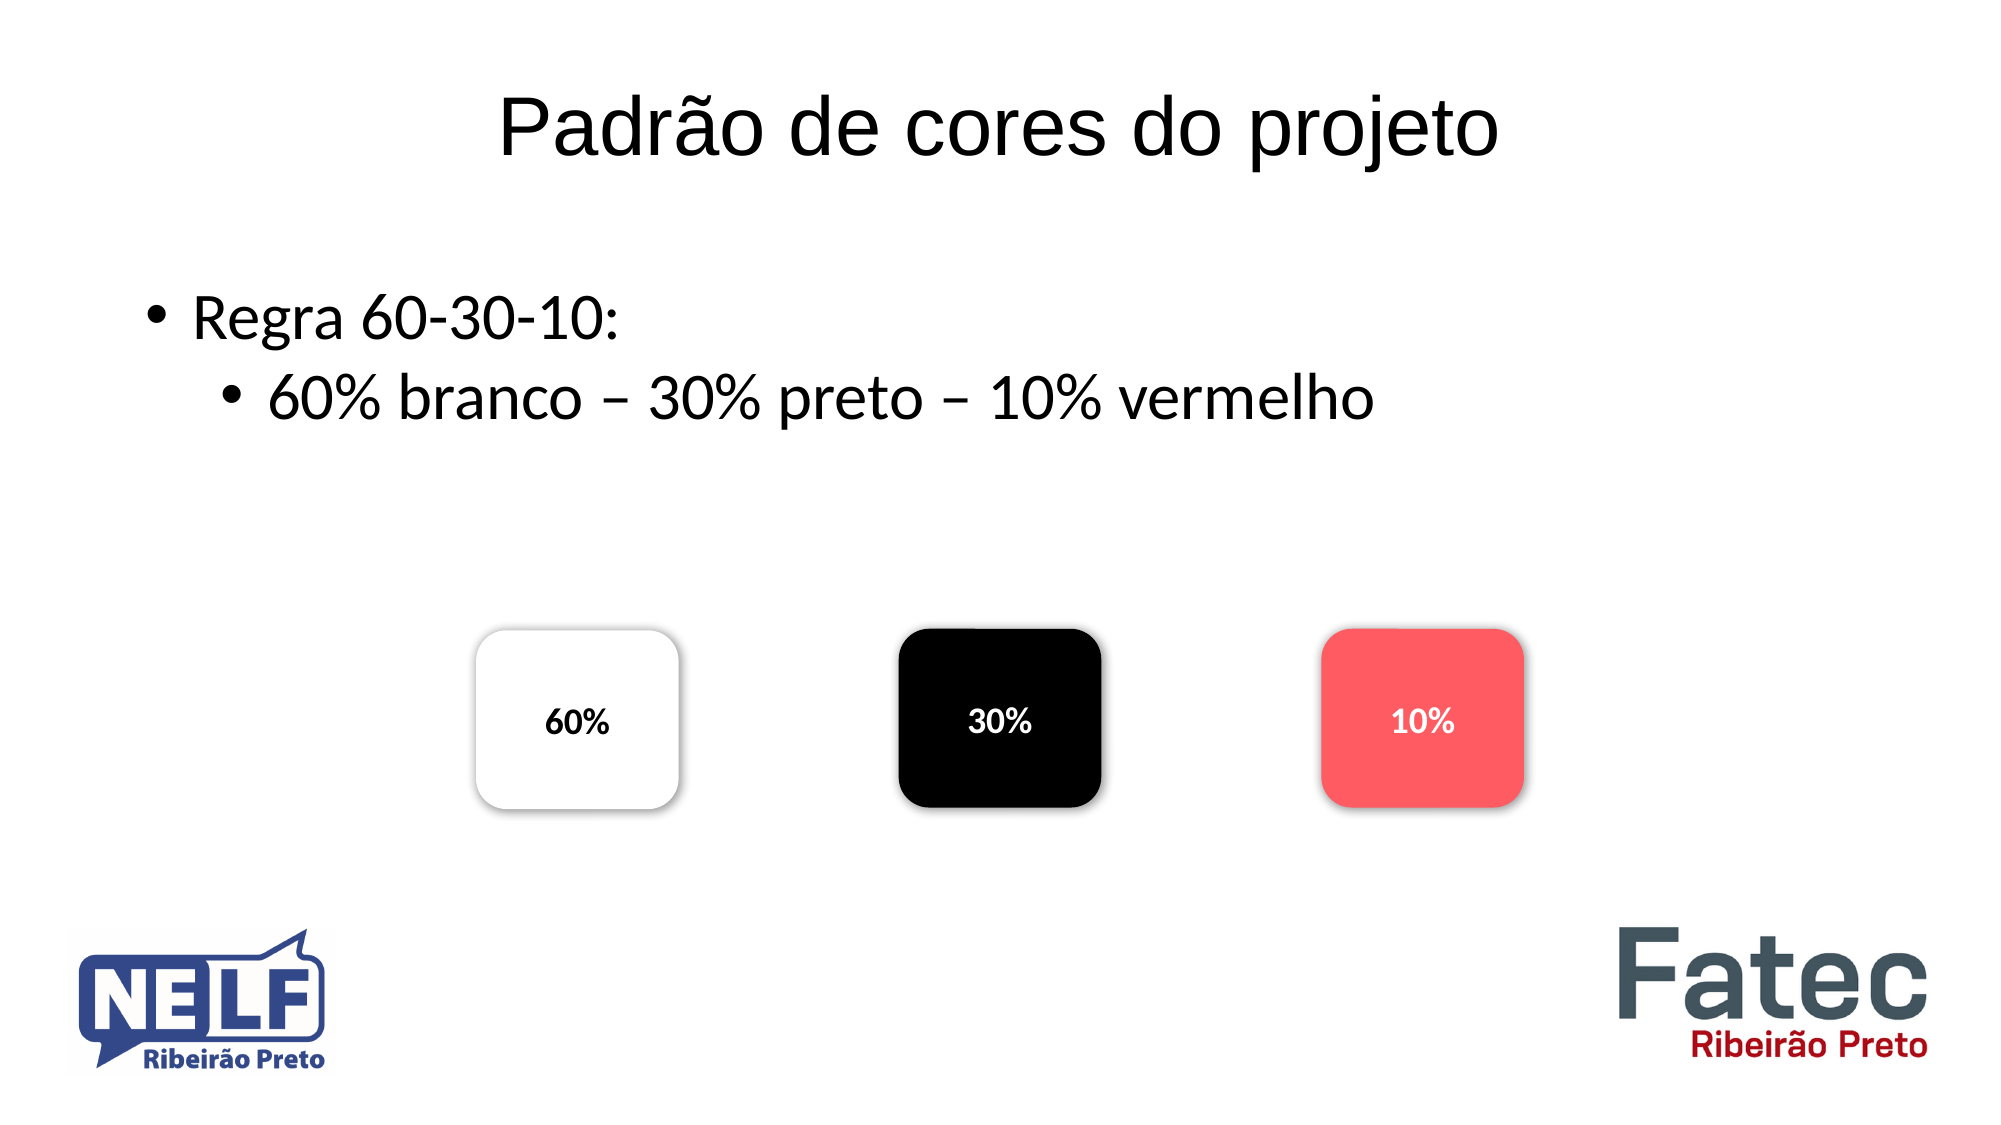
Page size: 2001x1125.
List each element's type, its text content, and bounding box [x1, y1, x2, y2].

picture [1599, 896, 1950, 1107]
text_box Regra 60-30-10: 60% branco – 30% preto – 10% vermelho [130, 265, 1870, 441]
text_box Padrão de cores do projeto [482, 64, 1518, 180]
text_box 60% [476, 630, 679, 810]
text_box 10% [1321, 628, 1524, 808]
text_box 30% [898, 628, 1102, 808]
picture [66, 927, 335, 1076]
